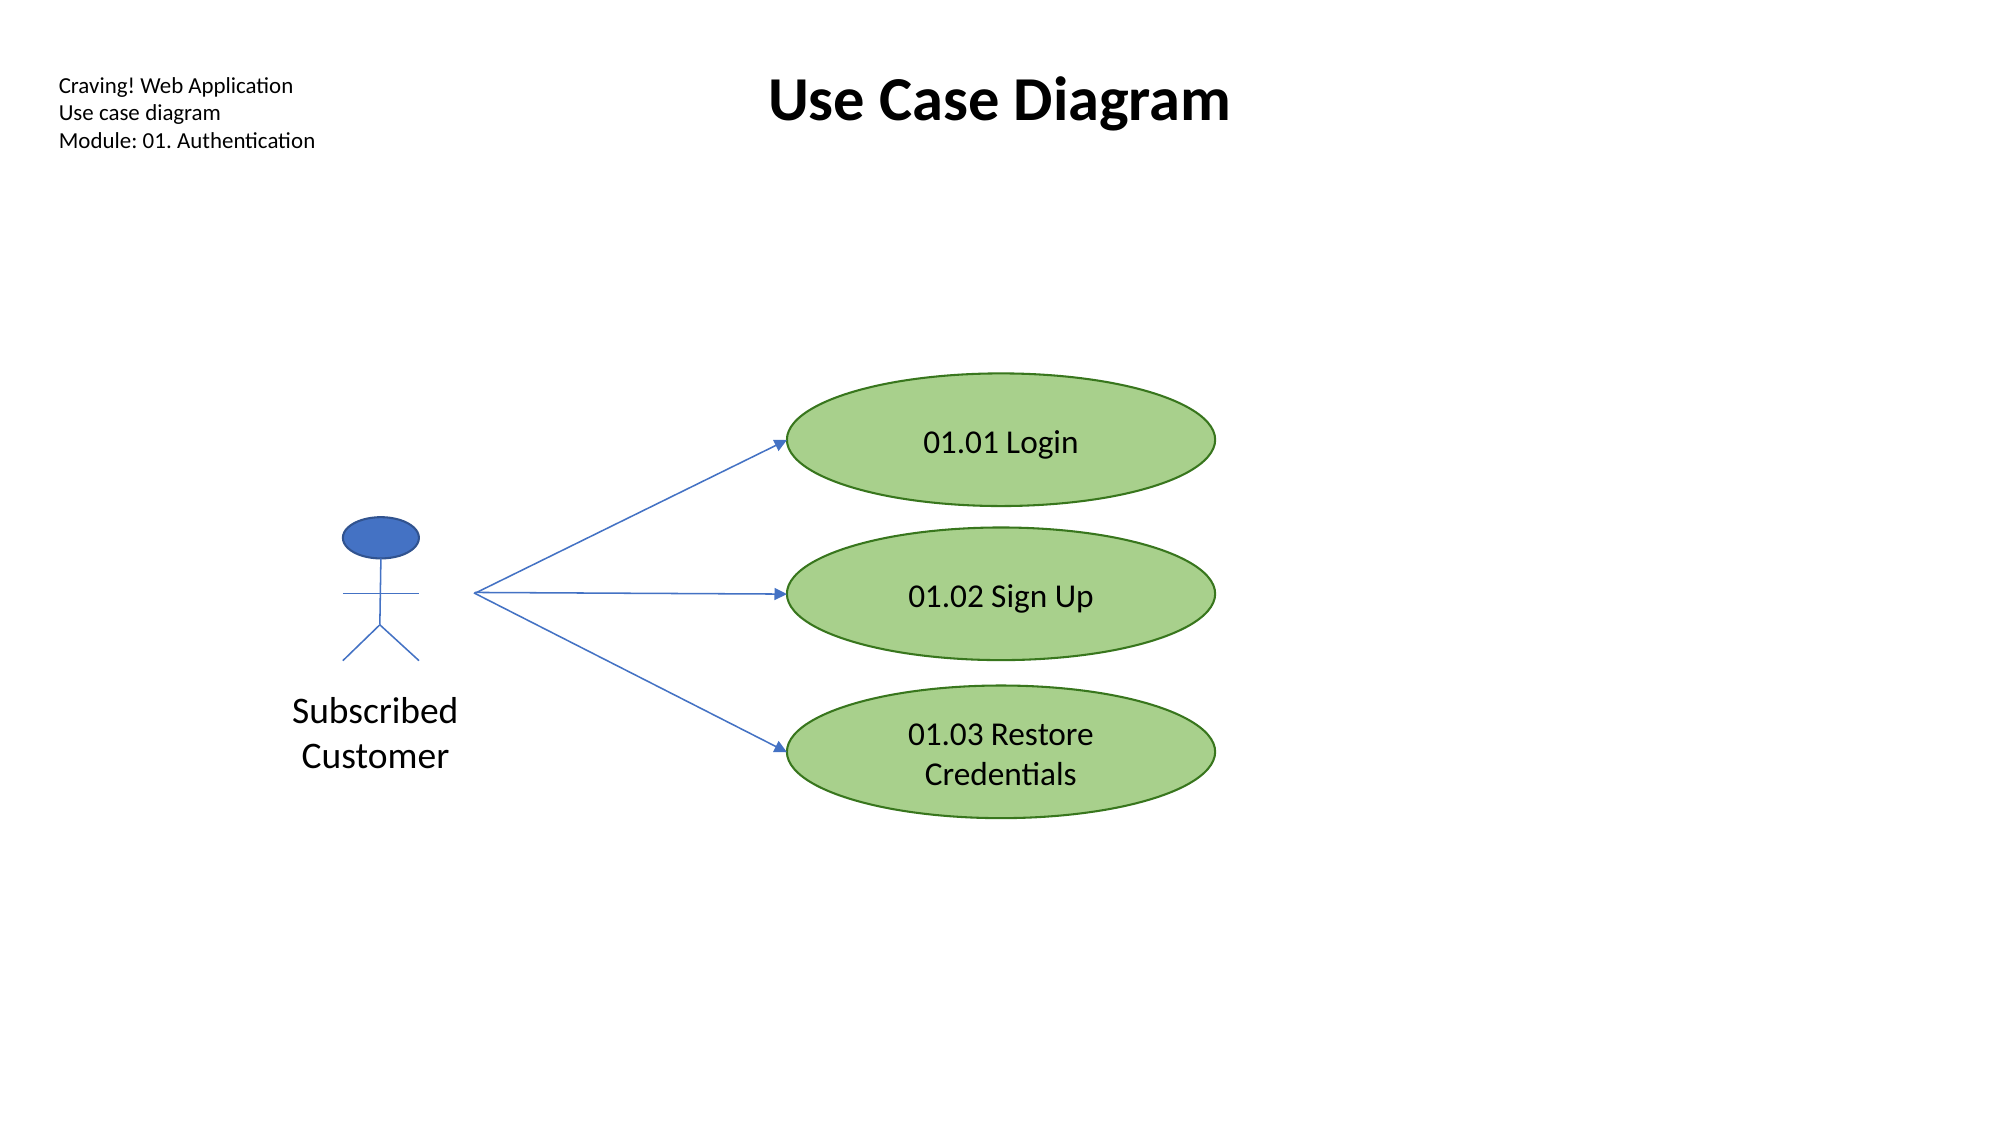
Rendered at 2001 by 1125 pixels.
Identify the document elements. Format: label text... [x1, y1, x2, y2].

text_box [473, 602, 788, 753]
text_box 01.02 Sign Up [792, 527, 1216, 661]
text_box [342, 624, 378, 661]
text_box [342, 517, 419, 559]
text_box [379, 624, 420, 661]
text_box 01.01 Login [786, 373, 1216, 507]
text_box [474, 439, 788, 590]
text_box Use Case Diagram [726, 42, 1273, 149]
text_box Subscribed Customer [276, 678, 475, 784]
text_box Craving! Web Application Use case diagram Module: 01. Authentication [43, 55, 342, 199]
text_box 01.03 Restore Credentials [788, 685, 1216, 819]
